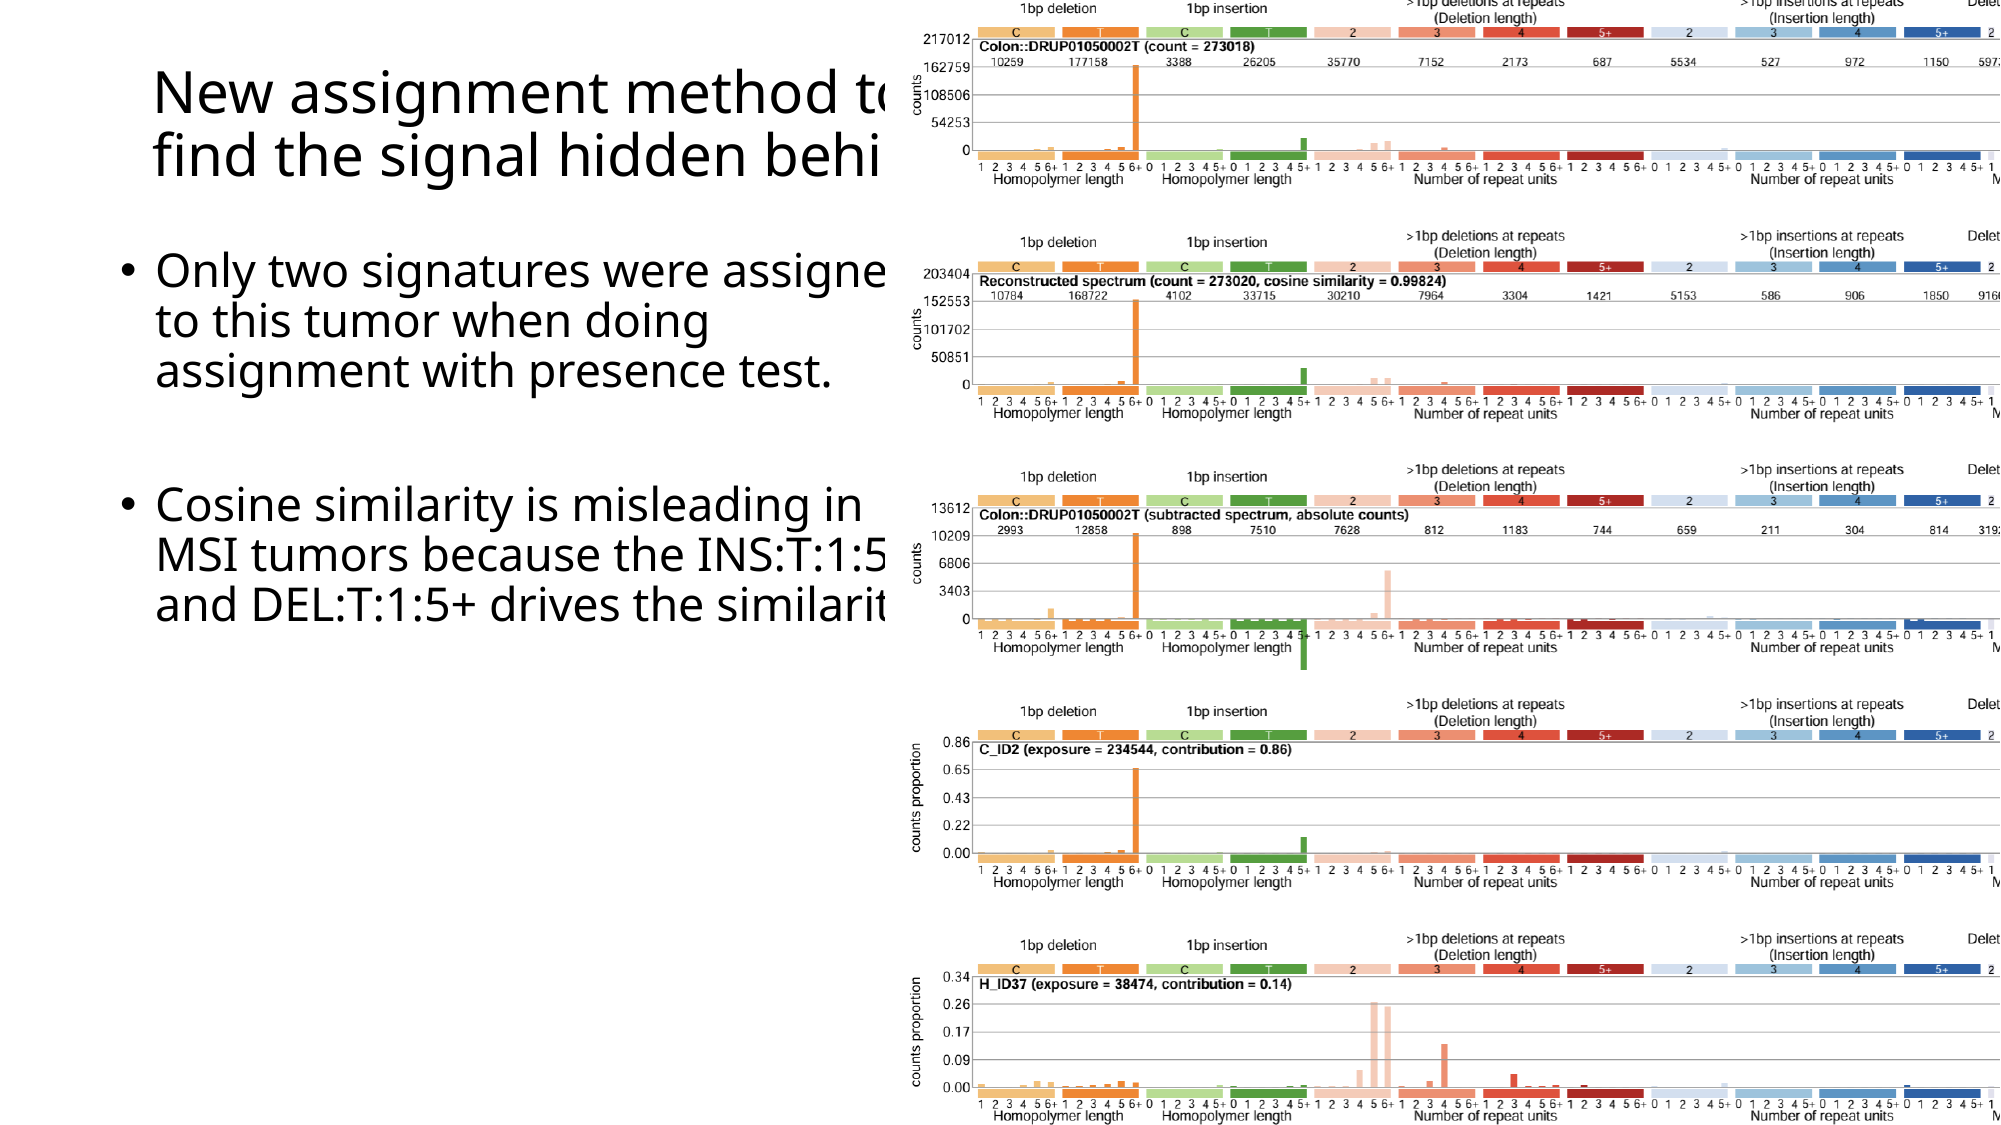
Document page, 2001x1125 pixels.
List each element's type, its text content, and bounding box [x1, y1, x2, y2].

list Only two signatures were assigned to this tumor when doing assignment with presence test. Cosine similarity is misleading in MSI tumors because the INS:T:1:5+ and DEL:T:1:5+ drives the similarity [105, 239, 884, 658]
title New assignment method to investigate MSI tumors- to find the signal hidden behind INS:T:1:5+ and DEL:T:1:5+ [137, 59, 884, 193]
picture [884, 0, 2000, 1125]
